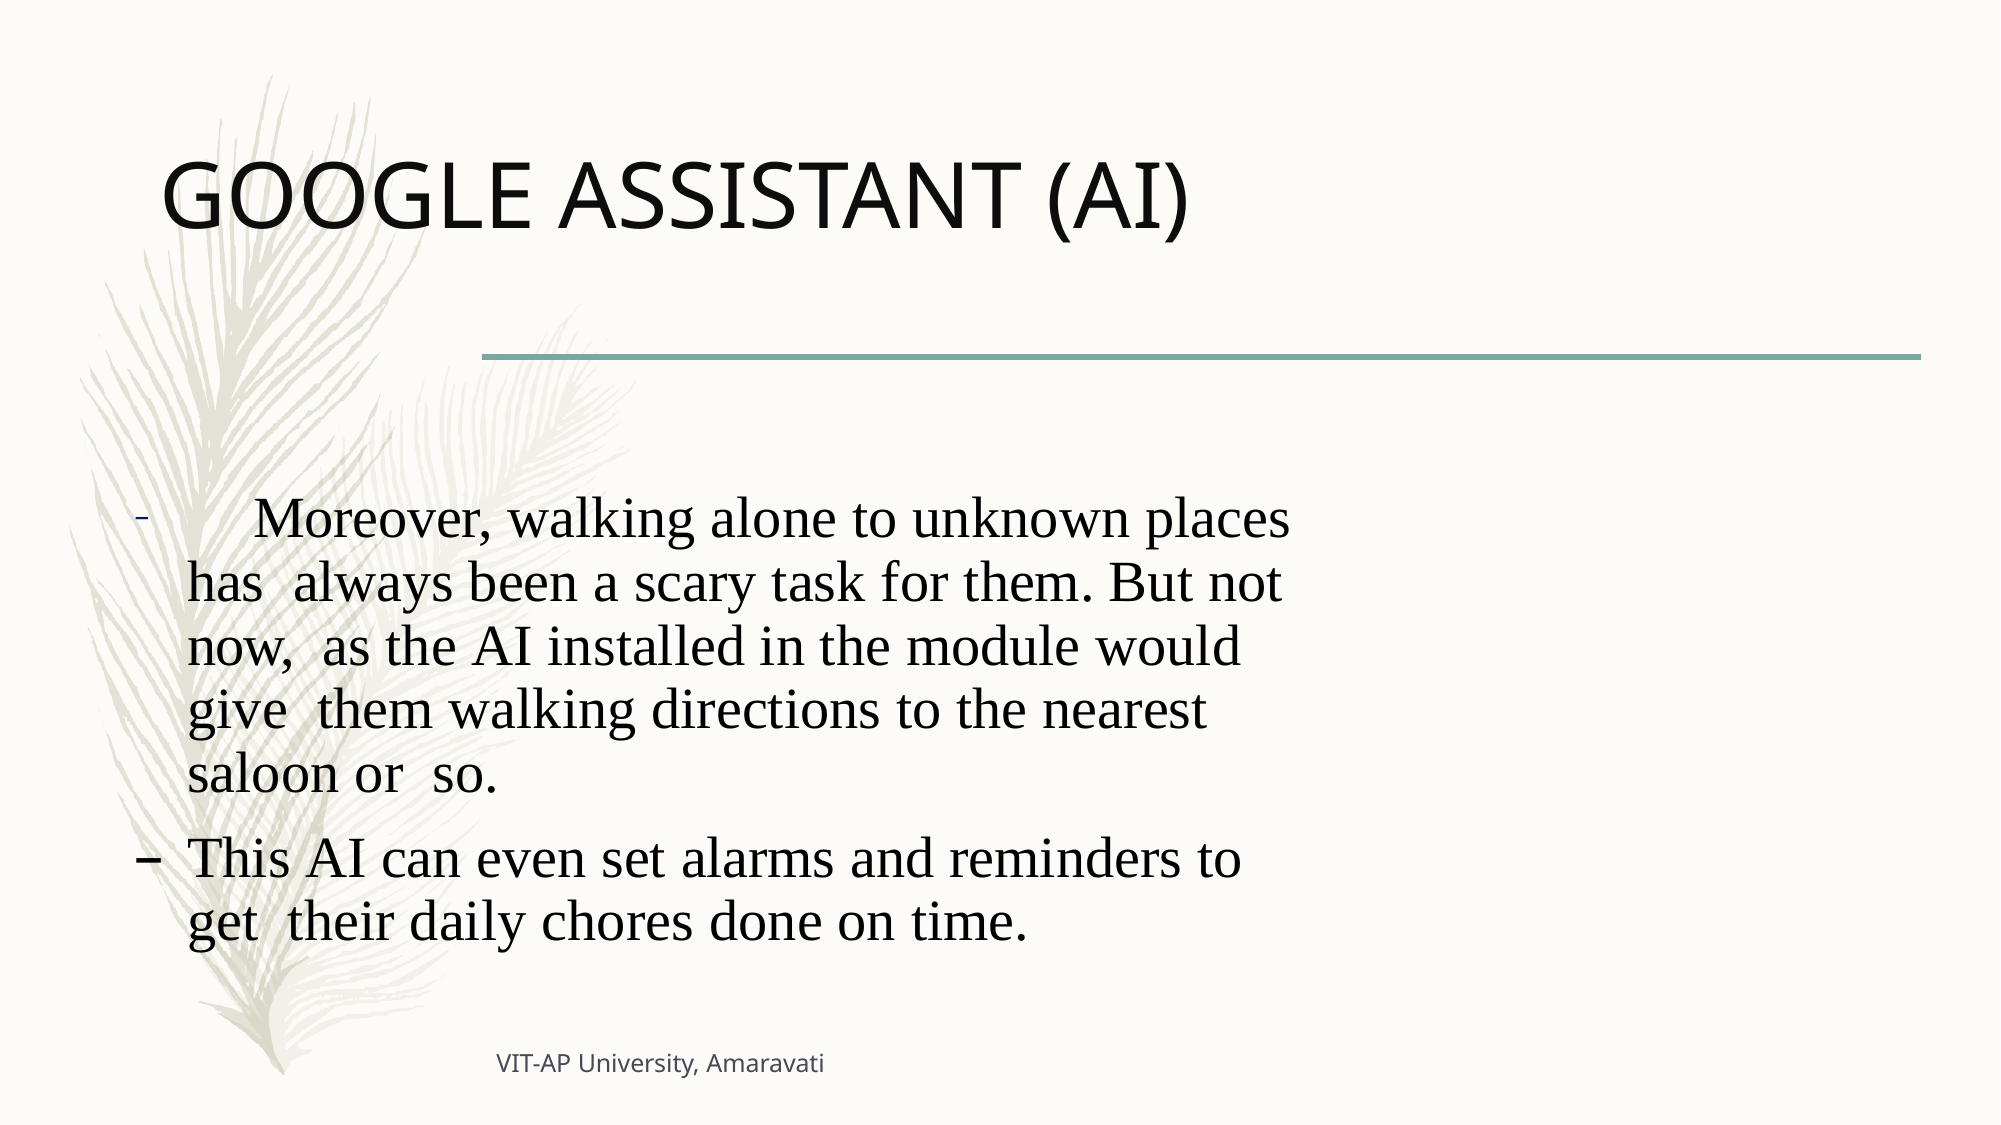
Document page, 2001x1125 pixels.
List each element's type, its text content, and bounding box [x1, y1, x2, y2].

title GOOGLE ASSISTANT (AI) [157, 134, 1214, 325]
footer VIT-AP University, Amaravati [494, 1046, 855, 1125]
text_box Moreover, walking alone to unknown places has always been a scary task for them. But not now, as the AI installed in the module would give them walking directions to the nearest saloon or so. This AI can even set alarms and reminders to get their daily chores done on time. [132, 478, 1330, 953]
text_box [69, 72, 637, 1076]
